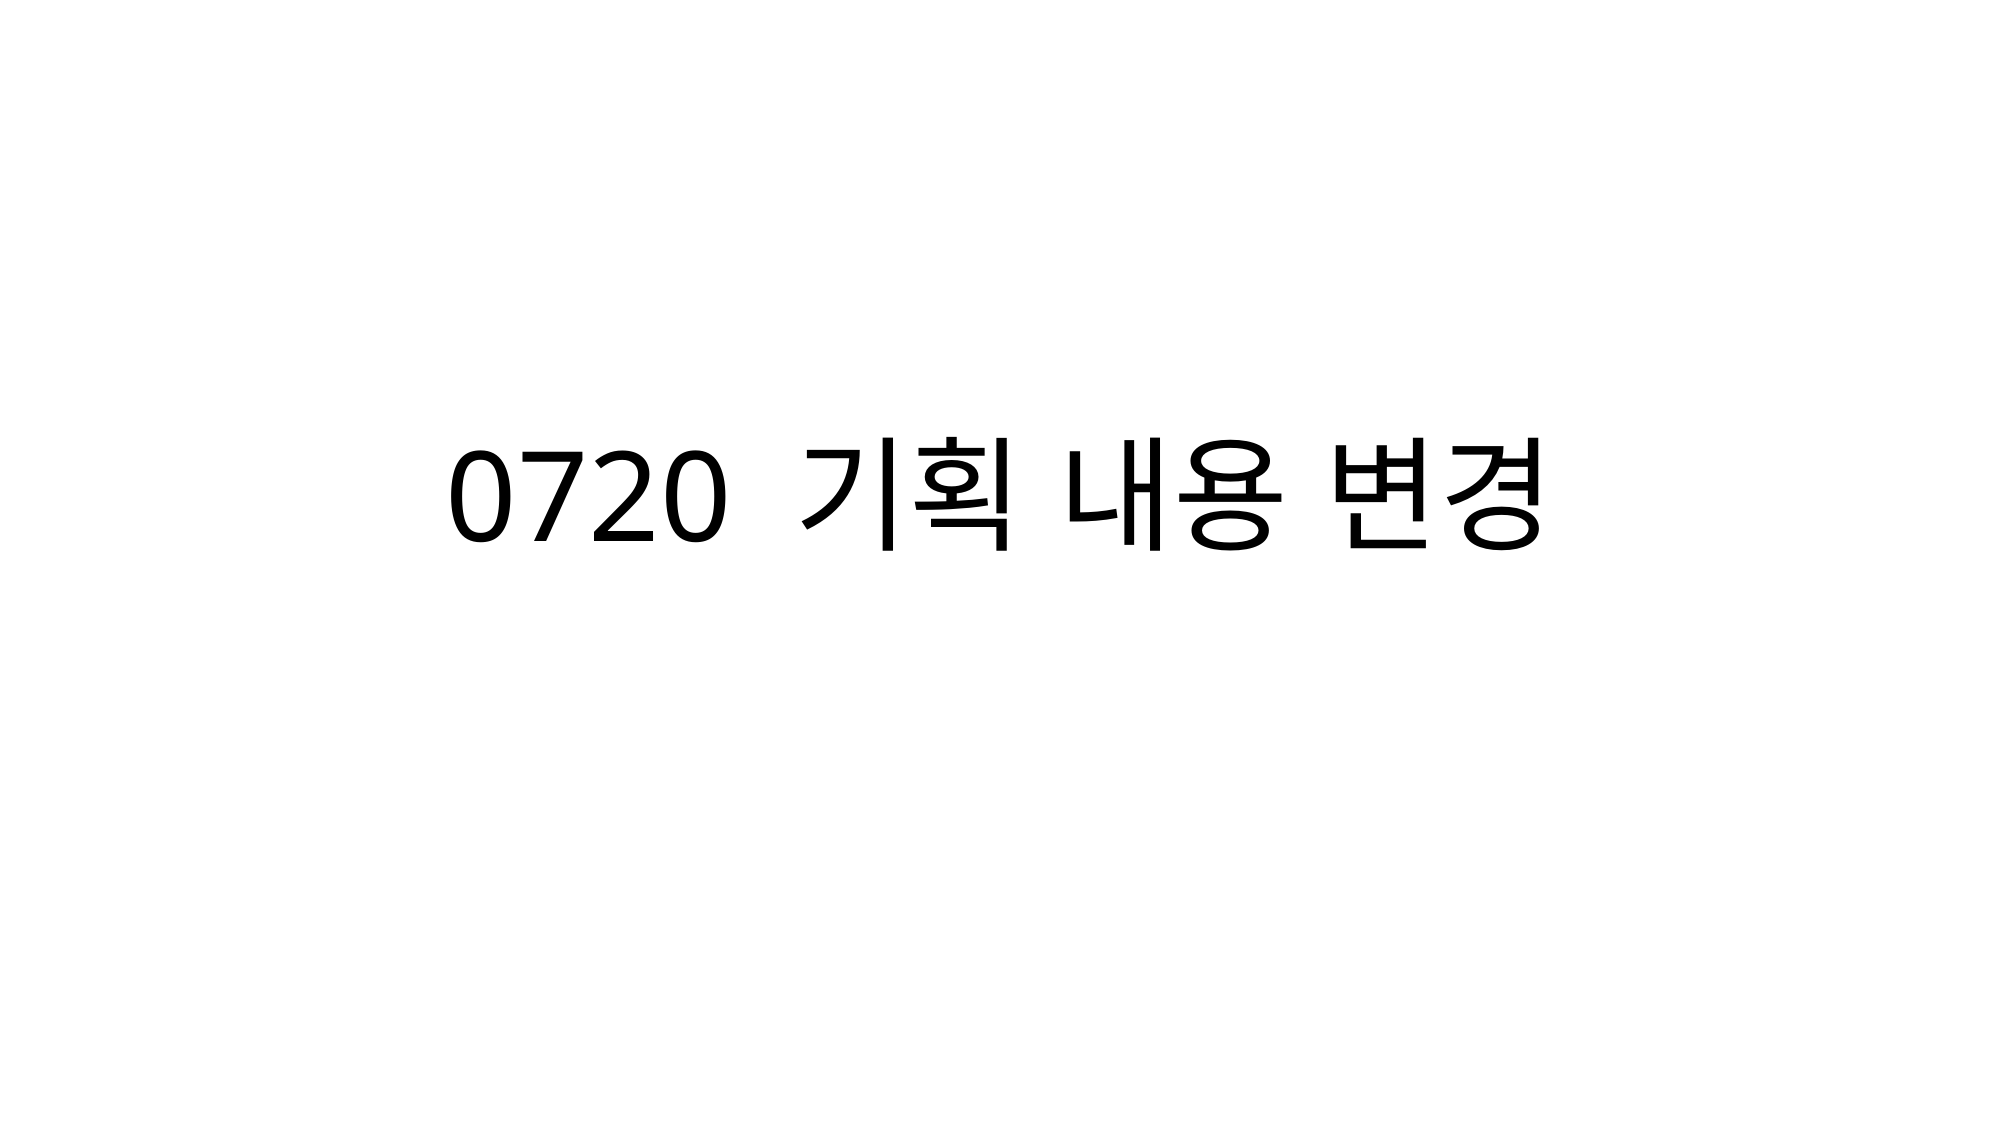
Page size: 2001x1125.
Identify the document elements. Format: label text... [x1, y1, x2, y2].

title 0720 기획 내용 변경 [249, 184, 1750, 576]
